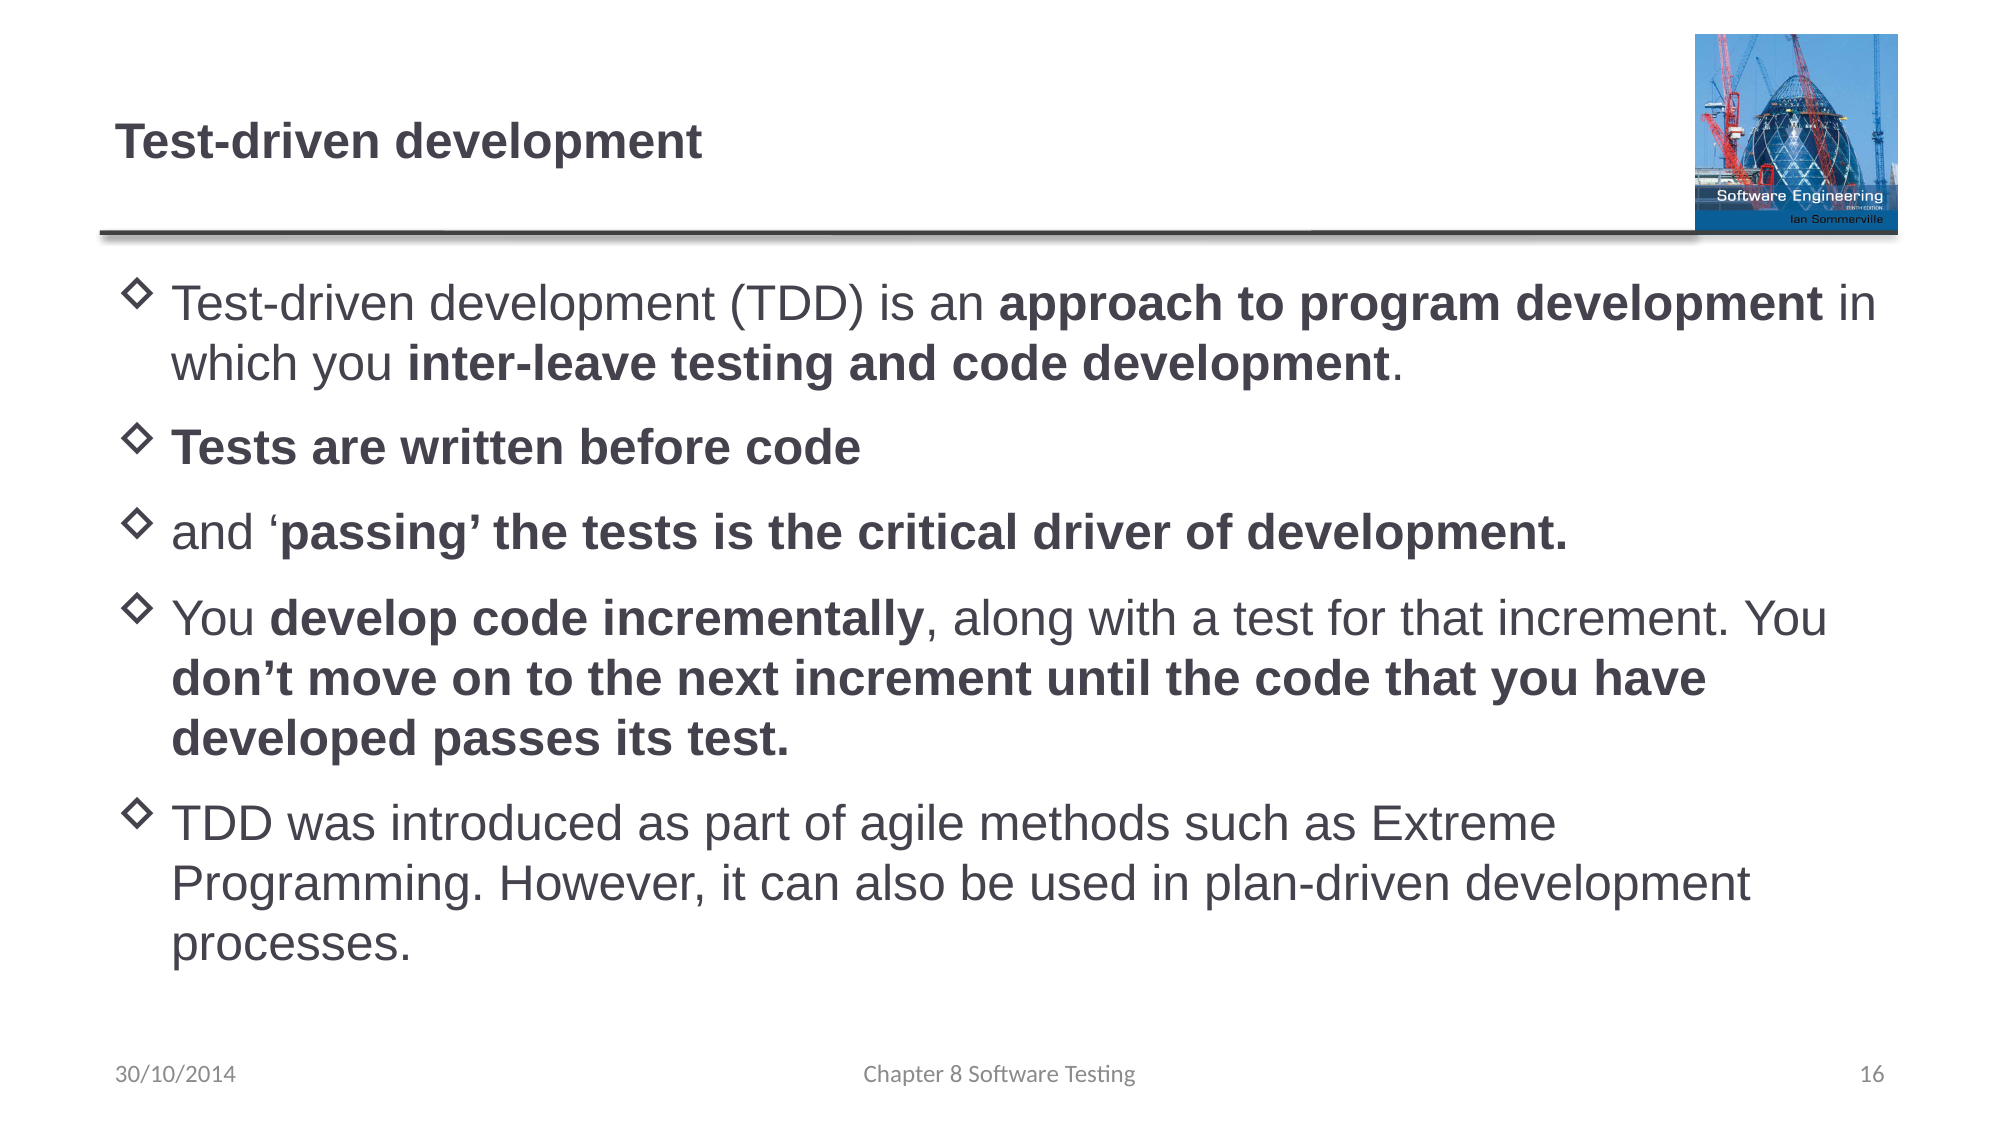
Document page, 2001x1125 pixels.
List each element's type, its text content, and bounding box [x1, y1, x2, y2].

slide_number 16 [1433, 1042, 1900, 1103]
list Test-driven development (TDD) is an approach to program development in which you inter-leave testing and code development. Tests are written before code and ‘passing’ the tests is the critical driver of development. You develop code incrementally, along with a test for that increment. You don’t move on to the next increment until the code that you have developed passes its test. TDD was introduced as part of agile methods such as Extreme Programming. However, it can also be used in plan-driven development processes. [99, 262, 1900, 1005]
picture [1695, 34, 1898, 230]
title Test-driven development [99, 44, 1696, 233]
footer Chapter 8 Software Testing [683, 1042, 1317, 1103]
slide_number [99, 1042, 567, 1103]
